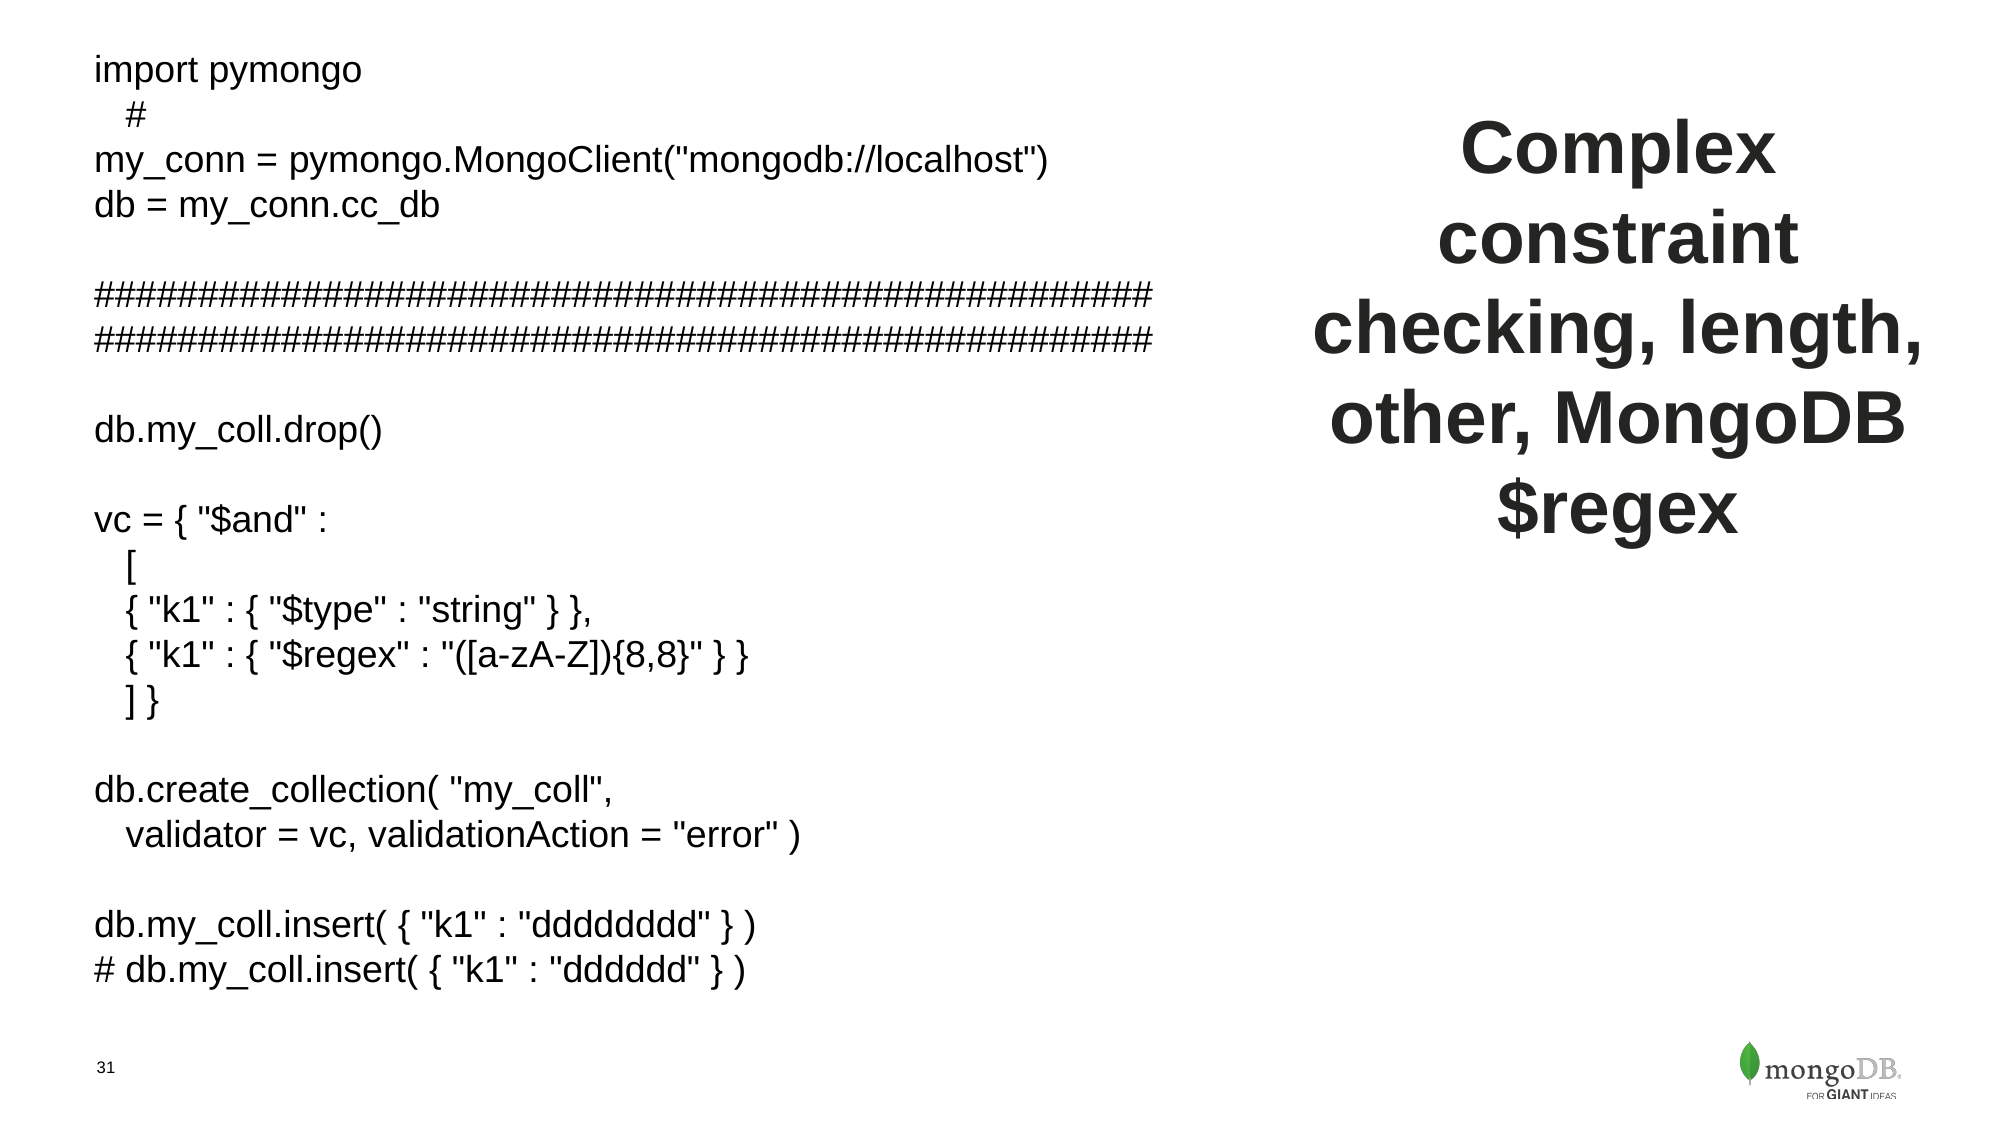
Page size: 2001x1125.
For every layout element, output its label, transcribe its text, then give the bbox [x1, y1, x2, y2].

text_box import pymongo # my_conn = pymongo.MongoClient("mongodb://localhost") db = my_conn.cc_db ################################################### ################################################### db.my_coll.drop() vc = { "$and" : [ { "k1" : { "$type" : "string" } }, { "k1" : { "$regex" : "([a-zA-Z]){8,8}" } } ] } db.create_collection( "my_coll", validator = vc, validationAction = "error" ) db.my_coll.insert( { "k1" : "dddddddd" } ) # db.my_coll.insert( { "k1" : "dddddd" } ) [79, 37, 1168, 998]
title Complex constraint checking, length, other, MongoDB $regex [1287, 275, 1950, 463]
picture [1740, 1041, 1901, 1099]
